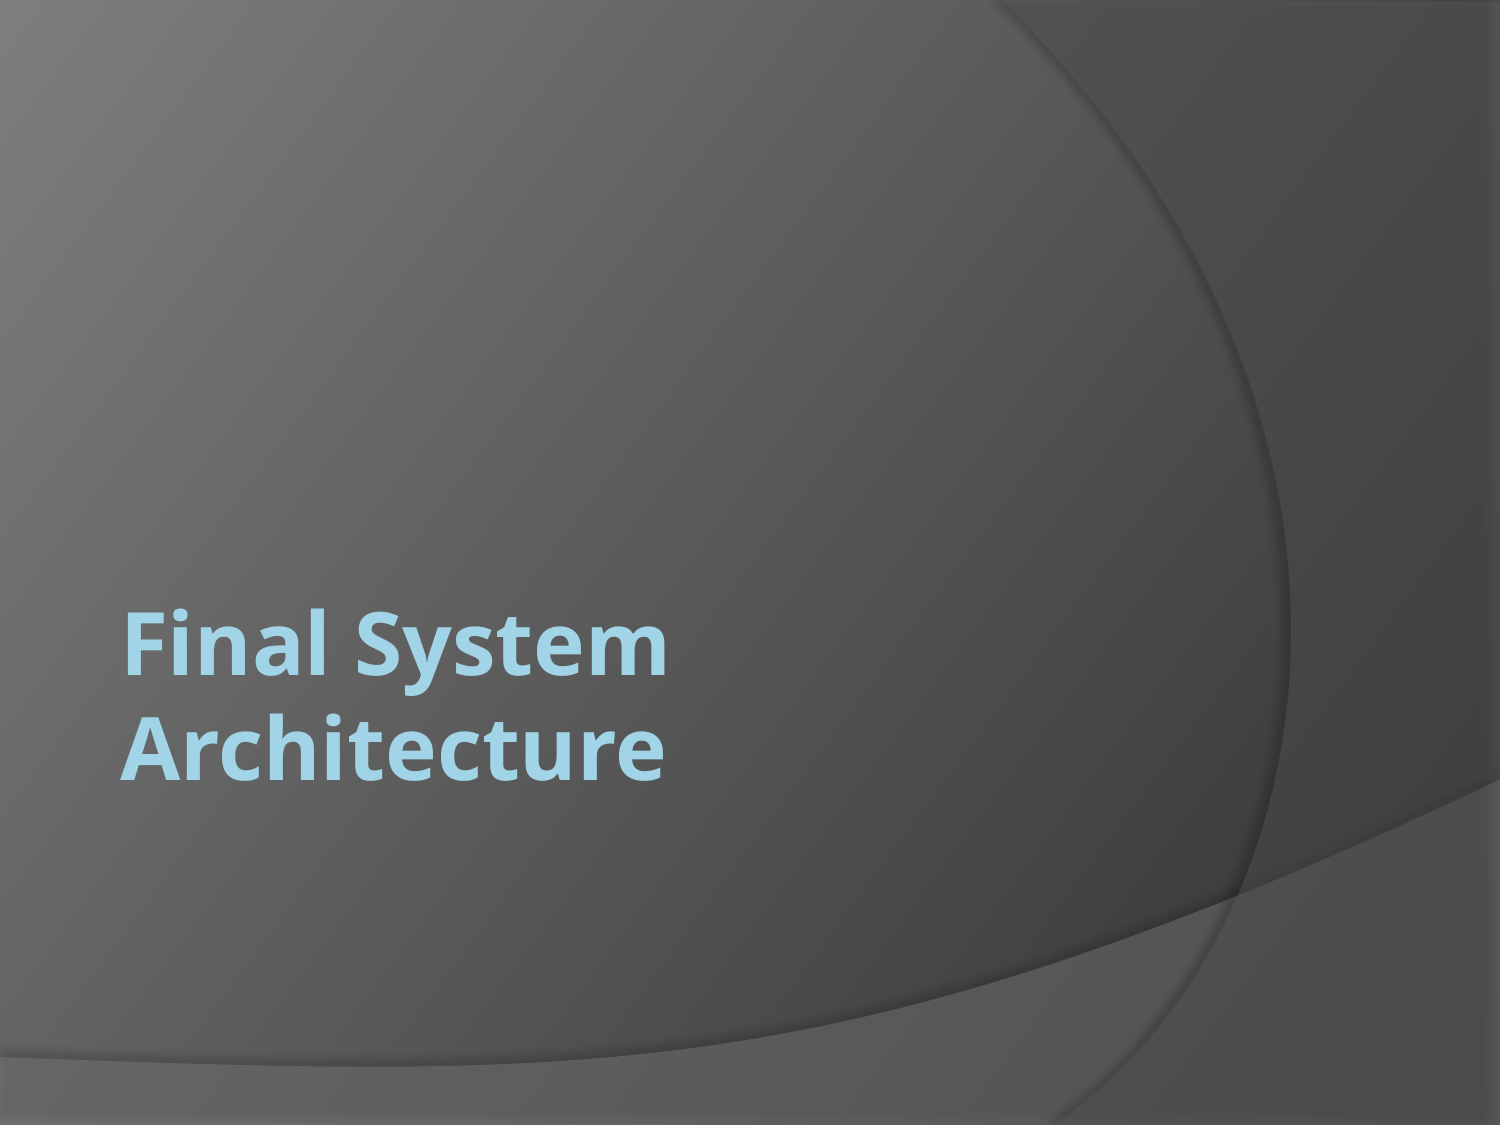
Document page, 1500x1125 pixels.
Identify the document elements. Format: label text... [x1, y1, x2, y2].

title Final System Architecture [112, 587, 1200, 888]
